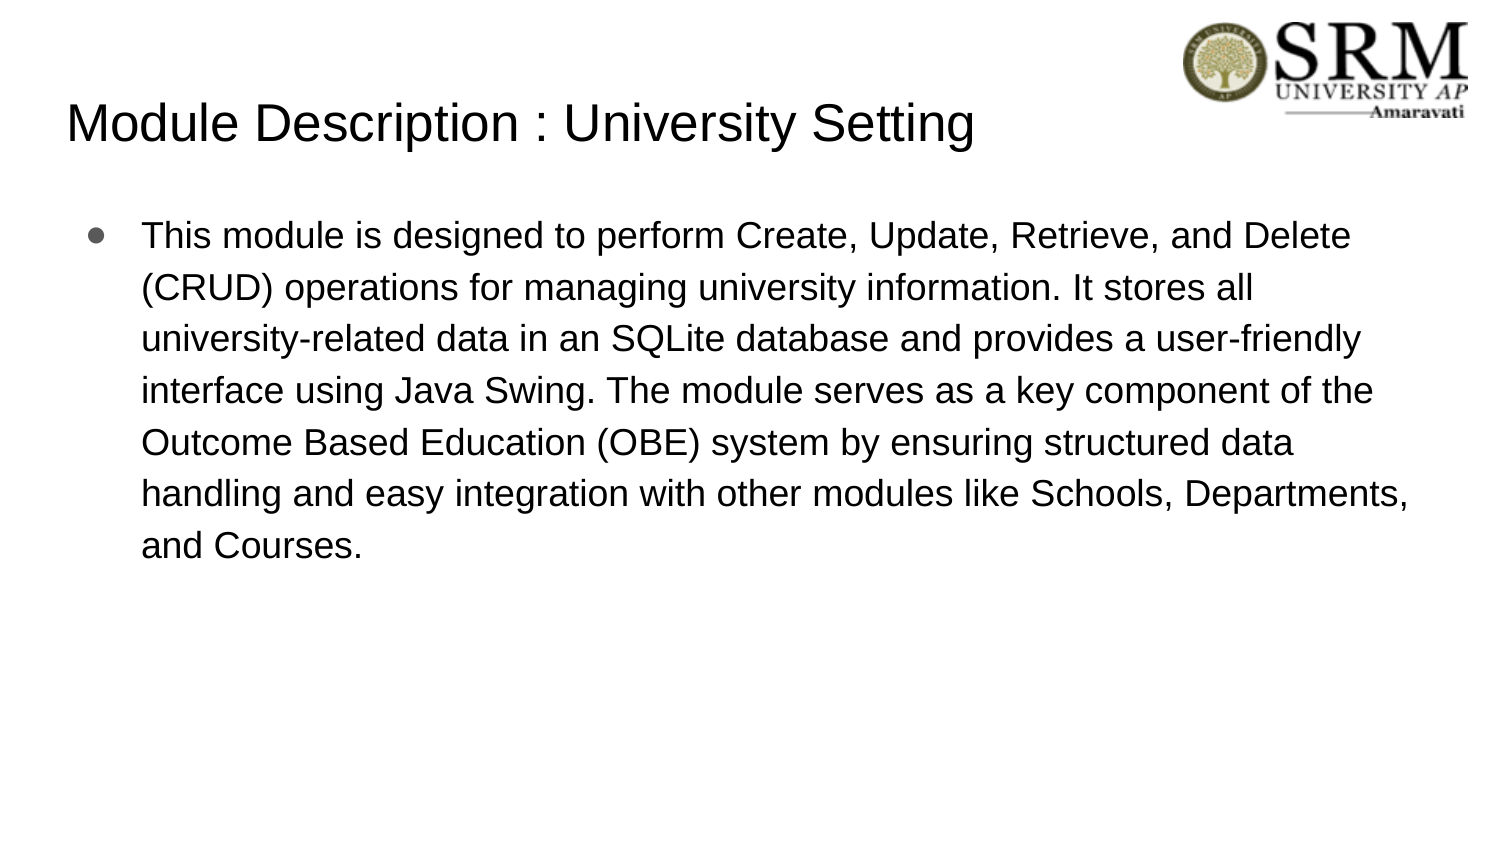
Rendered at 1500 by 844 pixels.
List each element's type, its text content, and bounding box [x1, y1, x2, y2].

title Module Description : University Setting [51, 72, 1449, 167]
list This module is designed to perform Create, Update, Retrieve, and Delete (CRUD) operations for managing university information. It stores all university-related data in an SQLite database and provides a user-friendly interface using Java Swing. The module serves as a key component of the Outcome Based Education (OBE) system by ensuring structured data handling and easy integration with other modules like Schools, Departments, and Courses. [51, 189, 1449, 750]
picture [1183, 22, 1468, 118]
